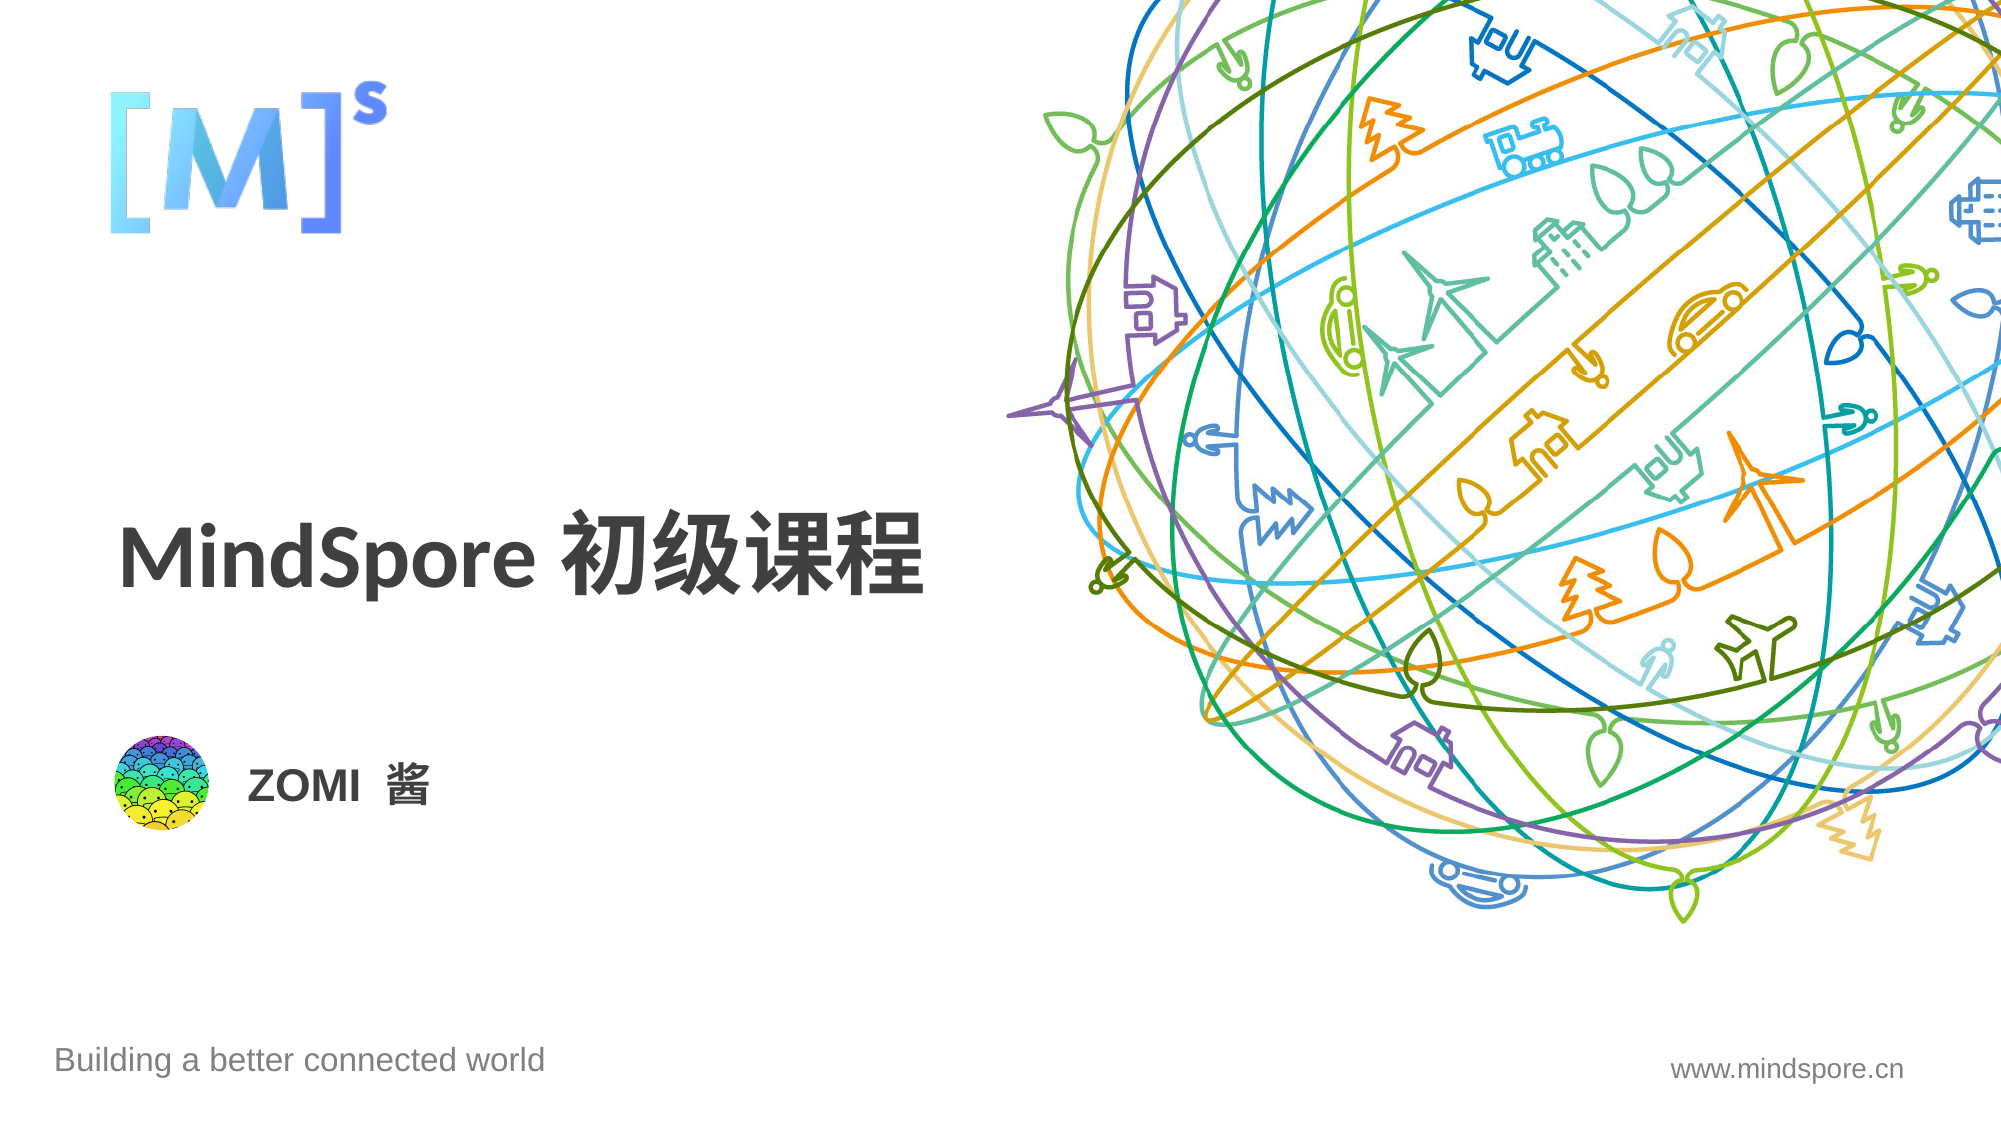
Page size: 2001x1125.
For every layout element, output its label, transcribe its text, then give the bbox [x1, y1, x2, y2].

subtitle ZOMI 酱 [232, 720, 1080, 846]
picture [7, 0, 2001, 1125]
title MindSpore初级课程 [102, 342, 1080, 705]
